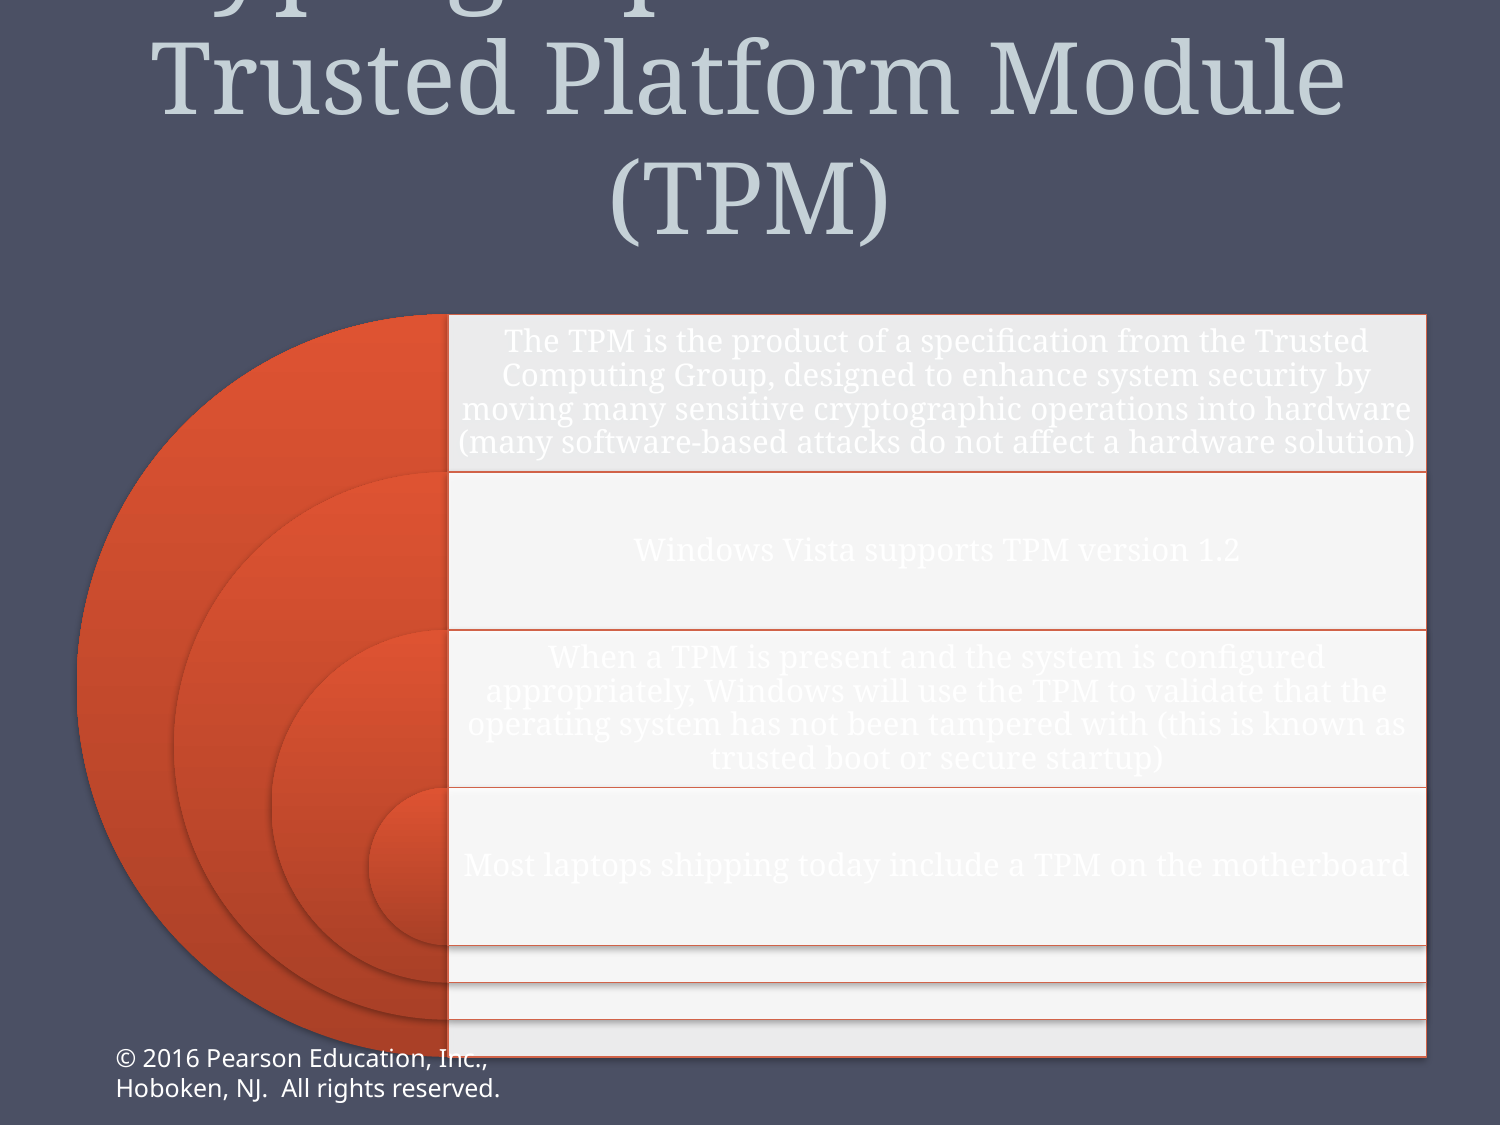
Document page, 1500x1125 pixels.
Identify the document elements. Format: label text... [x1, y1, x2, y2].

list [76, 314, 1427, 1058]
title Cryptographic Services – Trusted Platform Module (TPM) [0, 0, 1500, 263]
footer © 2016 Pearson Education, Inc., Hoboken, NJ. All rights reserved. [108, 1066, 576, 1103]
